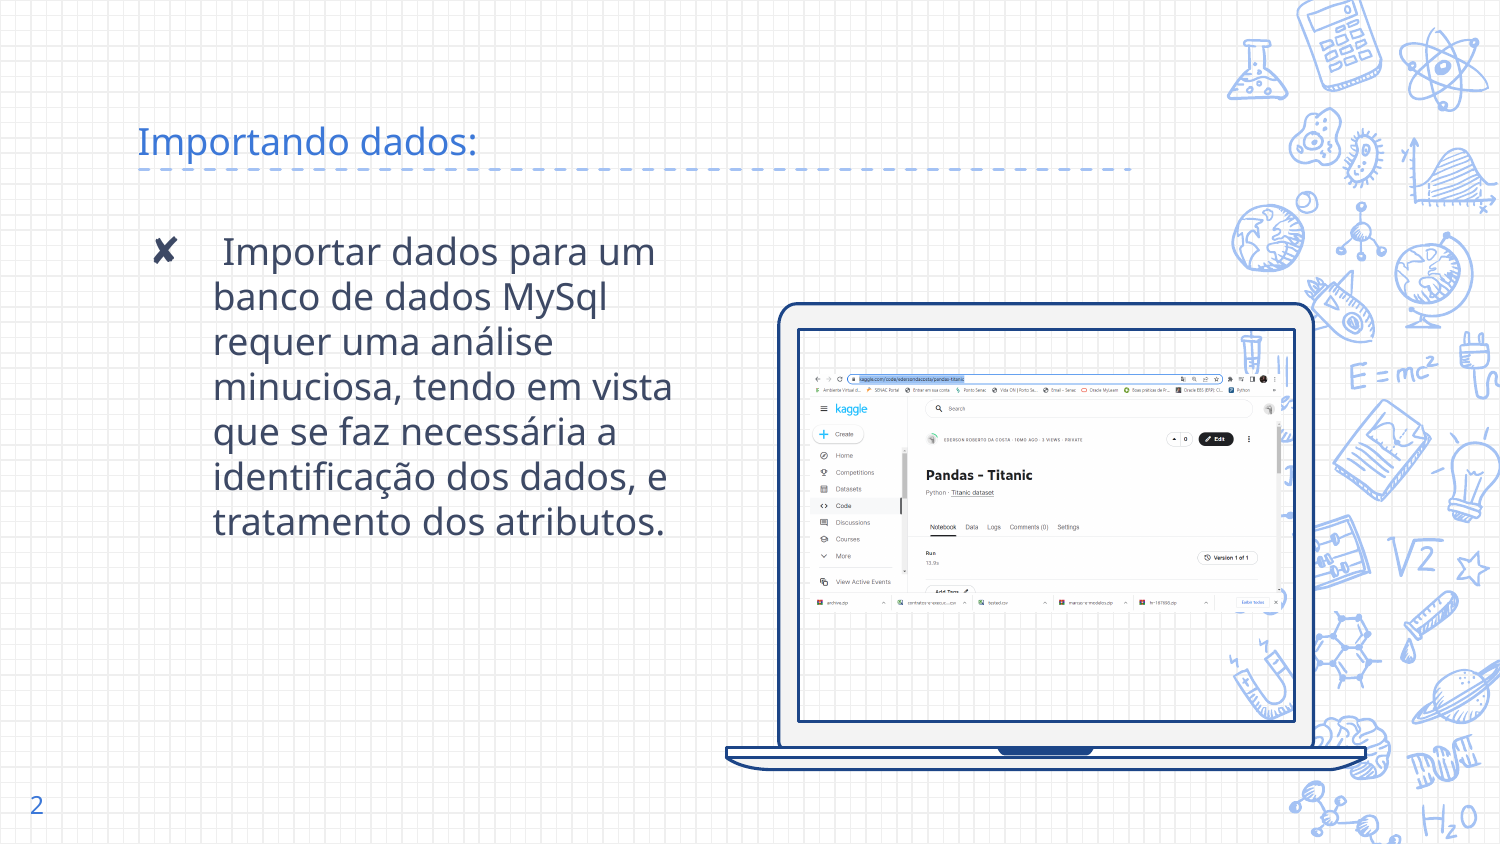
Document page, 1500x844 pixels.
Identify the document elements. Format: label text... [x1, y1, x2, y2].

slide_number 2 [14, 774, 105, 840]
picture [809, 374, 1282, 613]
title Importando dados: [122, 36, 1130, 178]
list Importar dados para um banco de dados MySql requer uma análise minuciosa, tendo em vista que se faz necessária a identificação dos dados, e tratamento dos atributos. [122, 212, 727, 806]
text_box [726, 303, 1367, 770]
